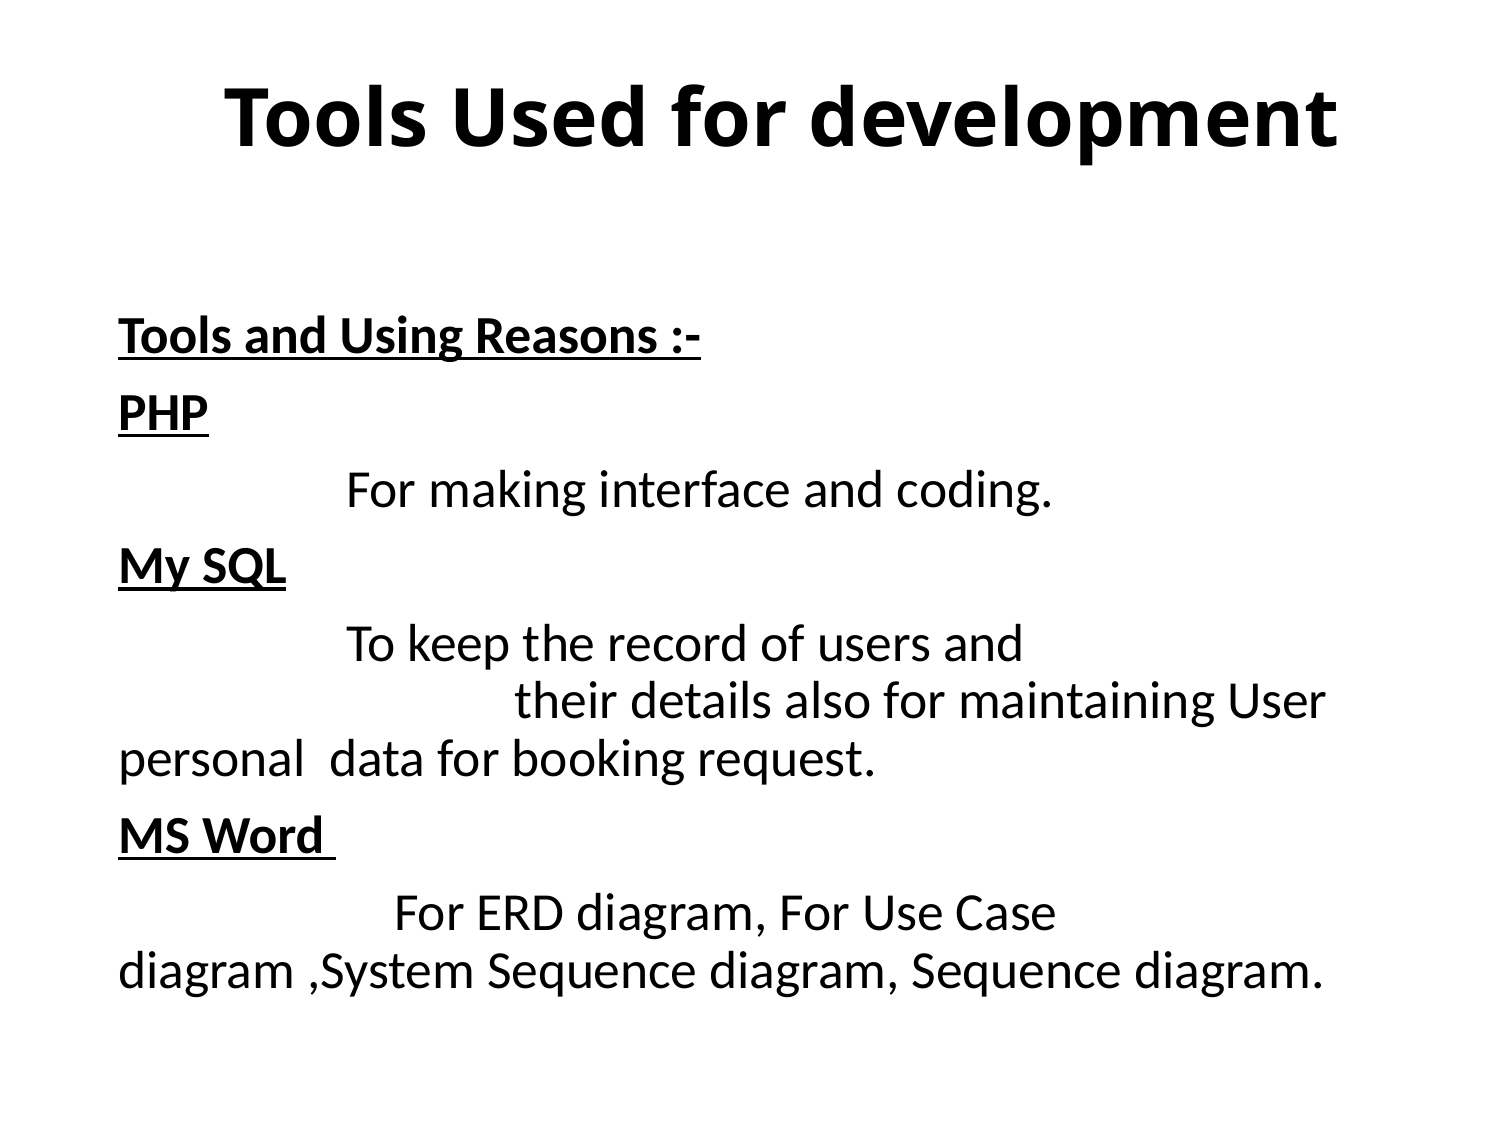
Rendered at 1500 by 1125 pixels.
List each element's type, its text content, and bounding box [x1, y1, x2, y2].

title Tools Used for development [103, 59, 1397, 278]
list Tools and Using Reasons :- PHP For making interface and coding. My SQL To keep the record of users and their details also for maintaining User personal data for booking request. MS Word For ERD diagram, For Use Case diagram ,System Sequence diagram, Sequence diagram. [103, 299, 1397, 1014]
